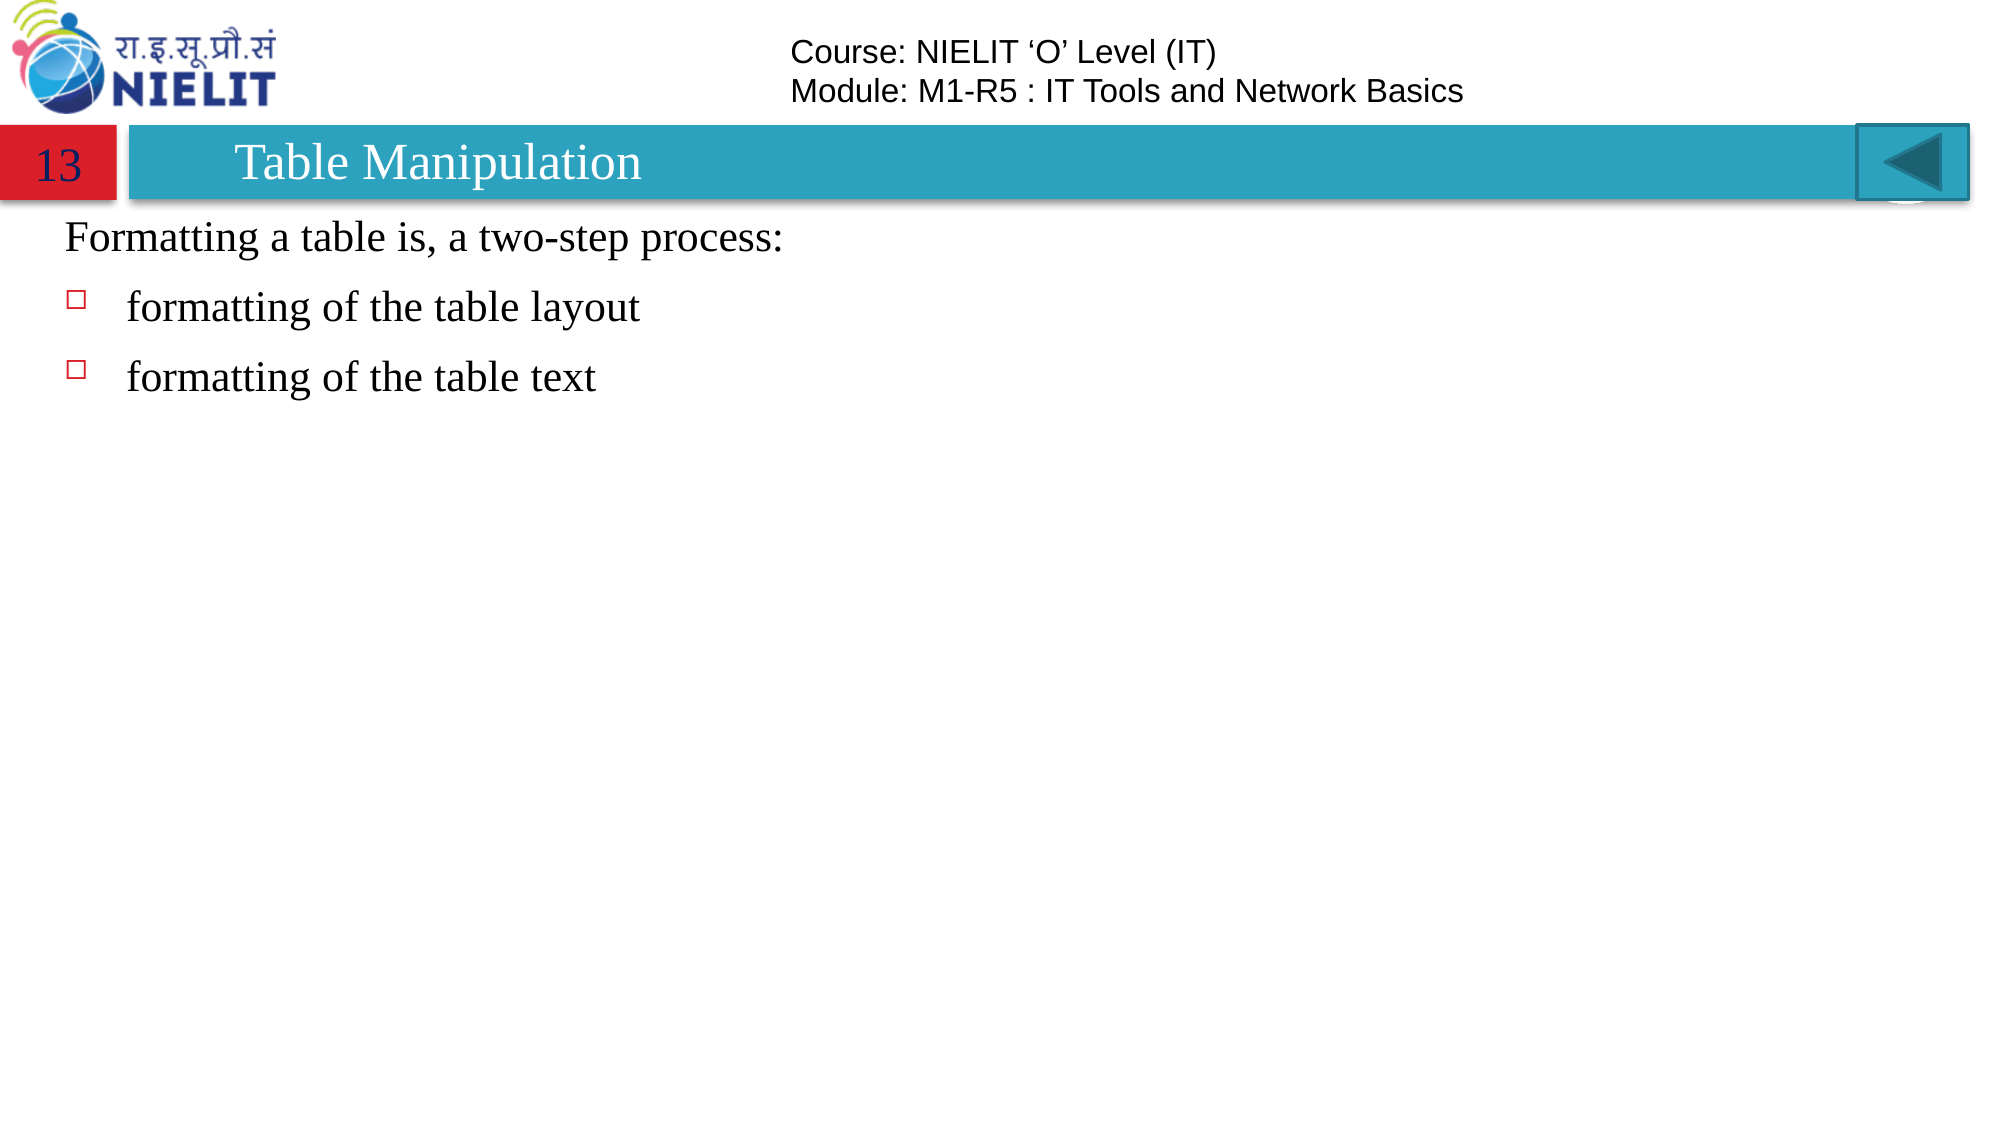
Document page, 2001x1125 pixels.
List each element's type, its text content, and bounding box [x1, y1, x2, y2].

picture [307, 10, 1891, 121]
title Table Manipulation [216, 125, 1969, 200]
slide_number 13 [0, 125, 117, 200]
list Formatting a table is, a two-step process: formatting of the table layout formatting of the table text [46, 199, 1969, 1005]
picture [12, 0, 276, 114]
